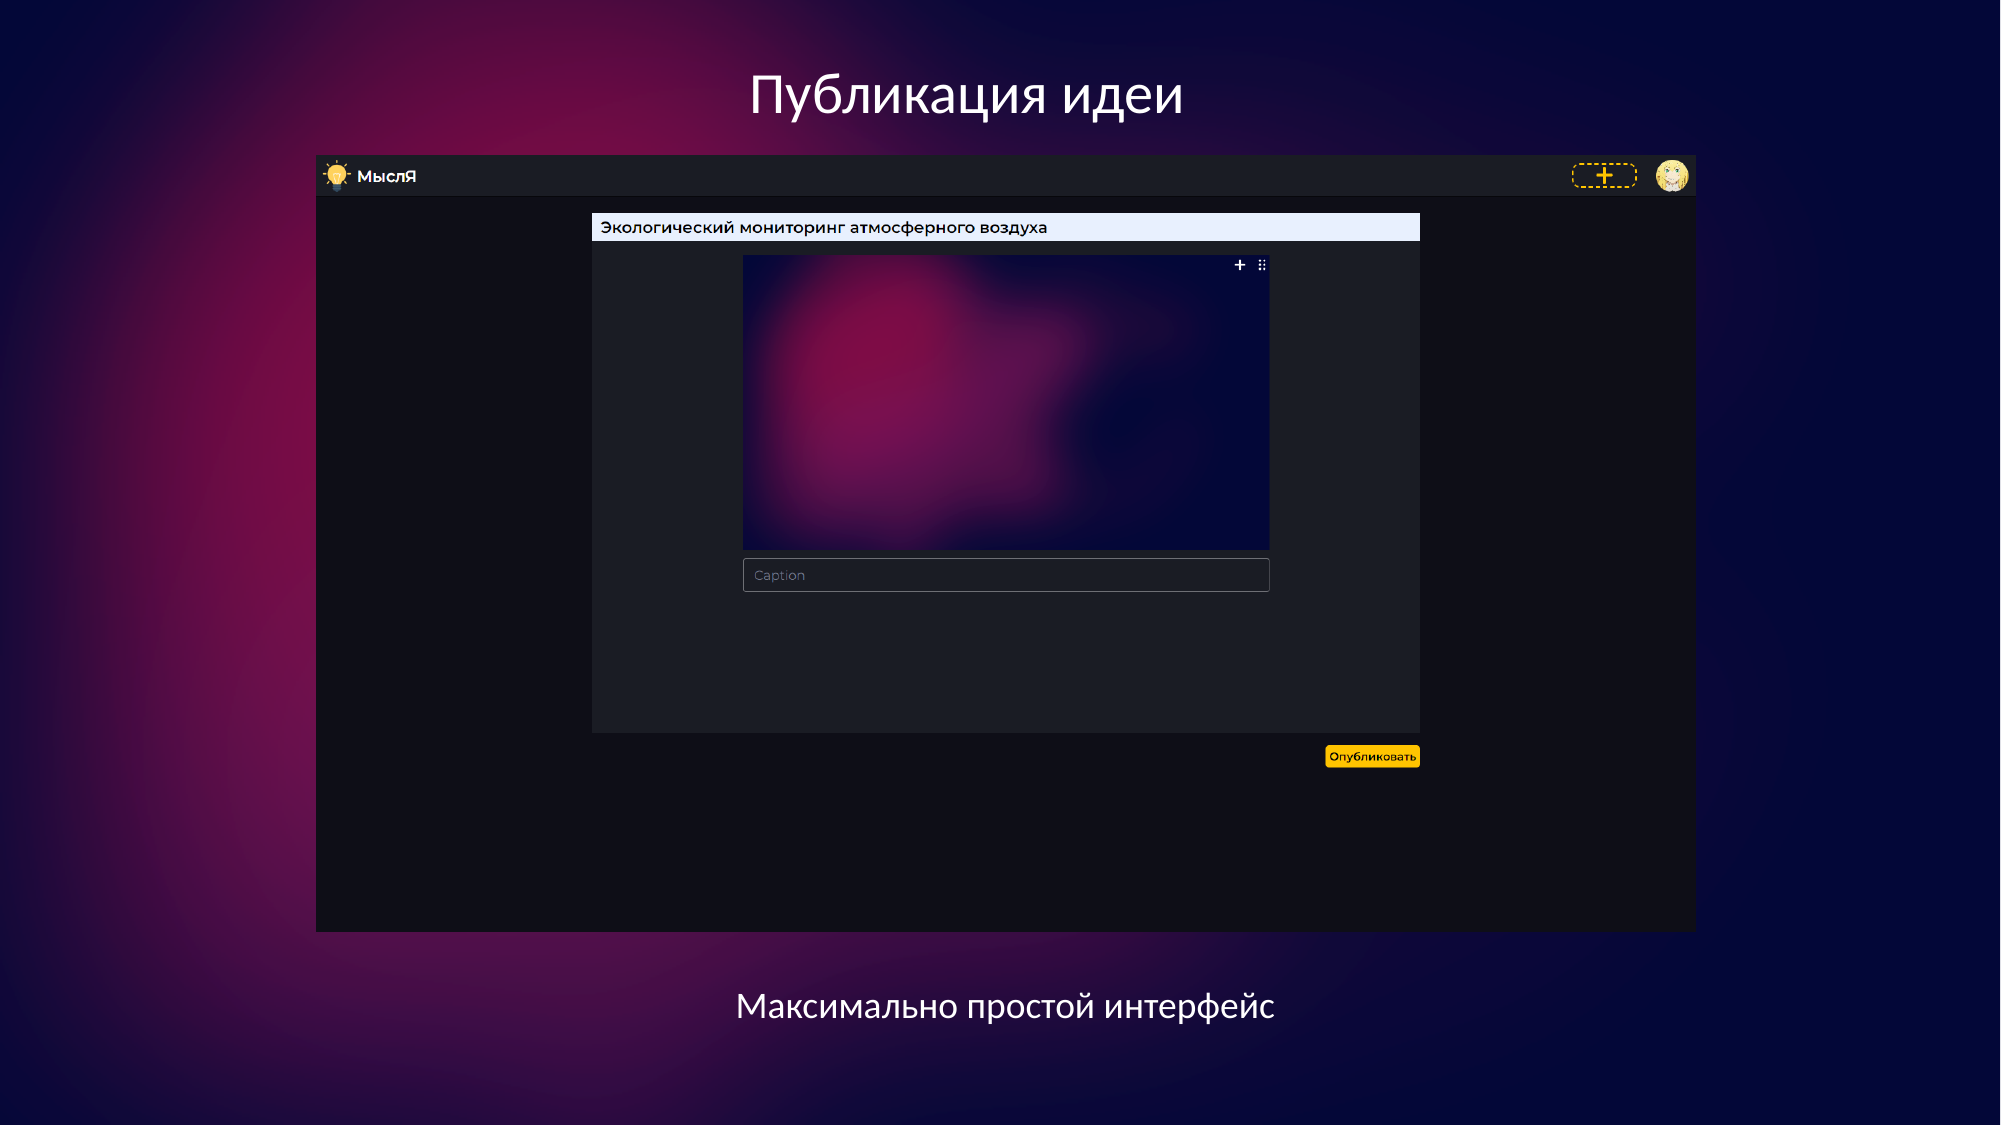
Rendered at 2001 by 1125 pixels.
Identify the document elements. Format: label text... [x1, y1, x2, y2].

picture [0, 0, 2001, 1125]
text_box Максимально простой интерфейс [720, 973, 1291, 1034]
text_box Публикация идеи [735, 47, 1277, 133]
